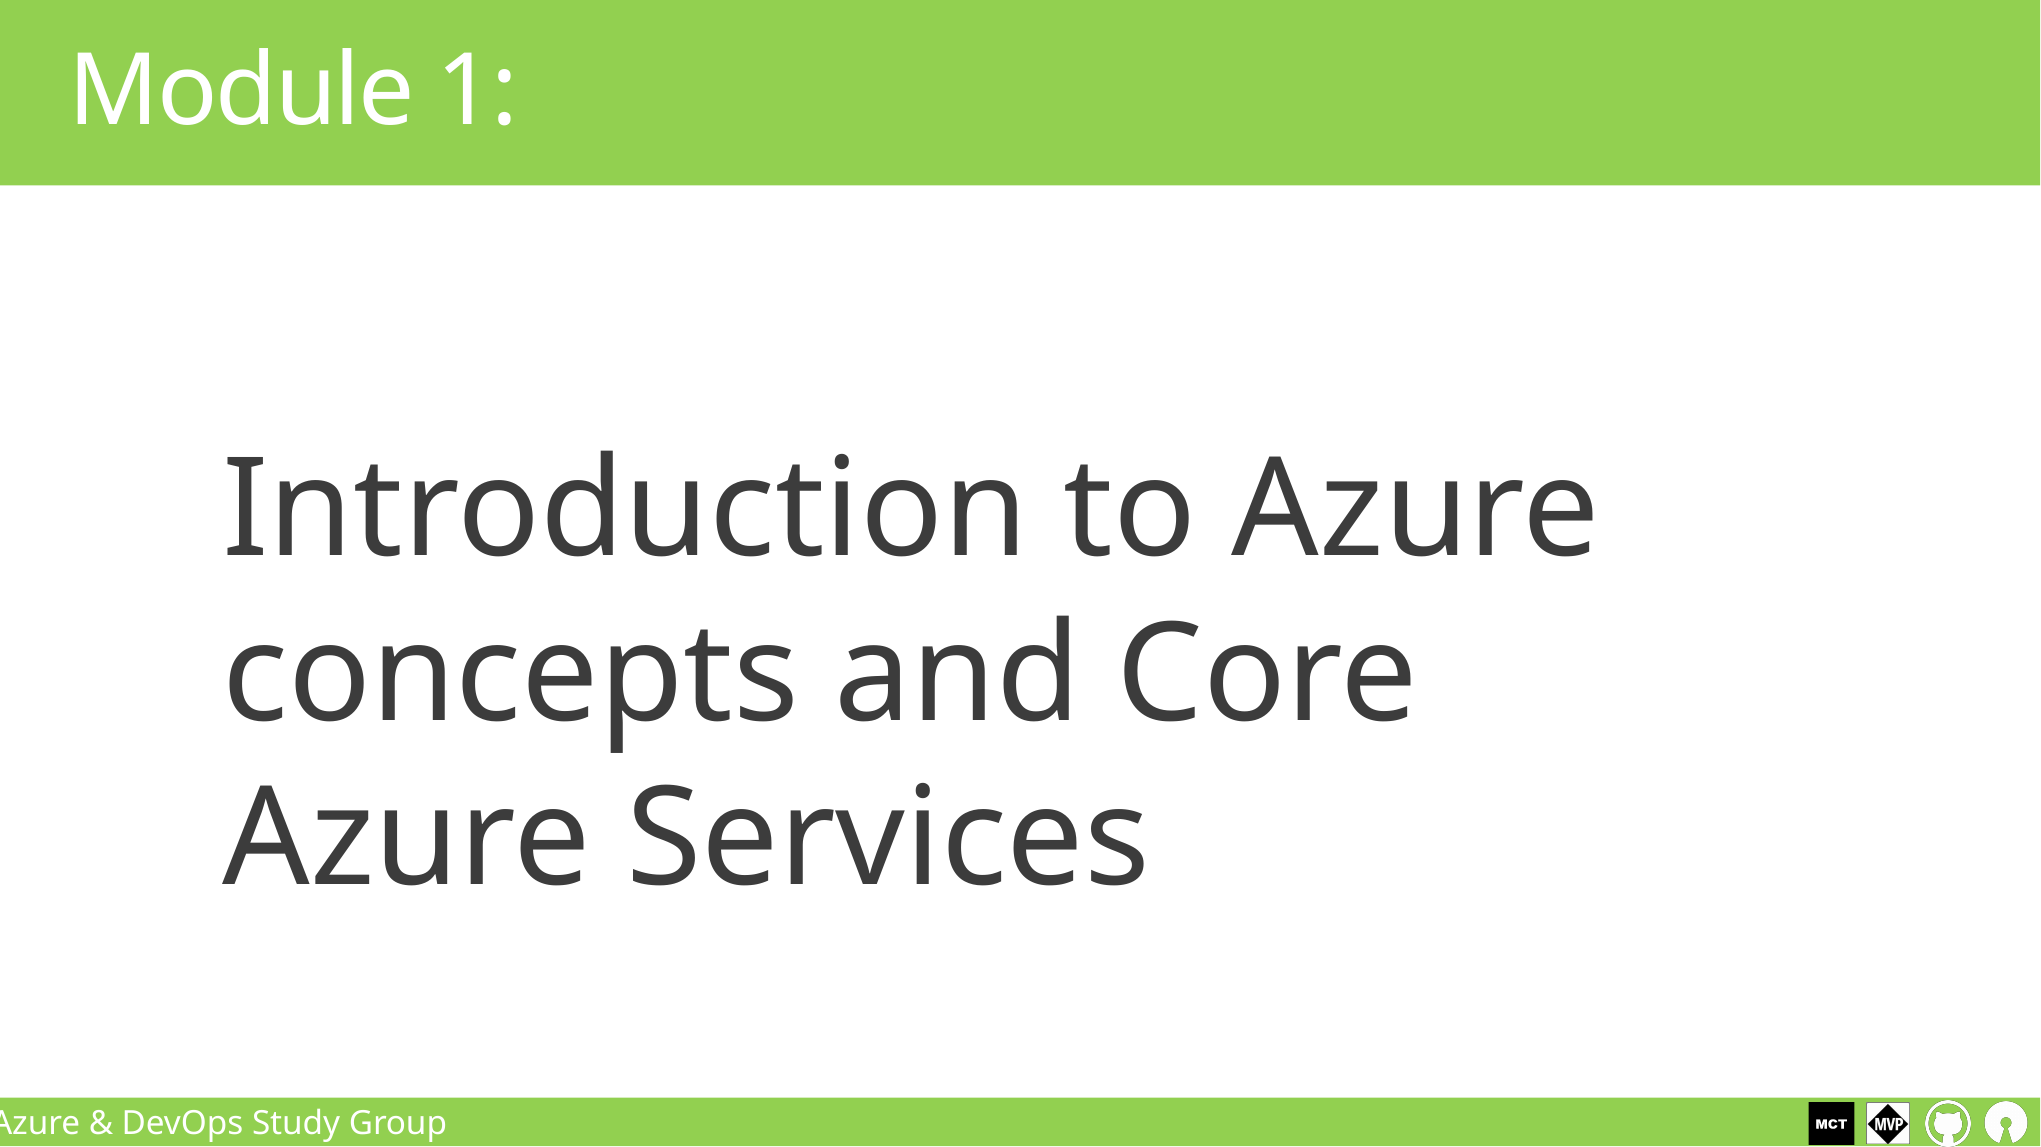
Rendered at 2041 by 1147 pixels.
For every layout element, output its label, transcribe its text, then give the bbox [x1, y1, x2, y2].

text_box Introduction to Azure concepts and Core Azure Services [207, 410, 1732, 920]
title Module 1: [45, 23, 1996, 174]
picture [1982, 1098, 2030, 1146]
picture [1925, 1100, 1971, 1147]
picture [1866, 1102, 1910, 1144]
